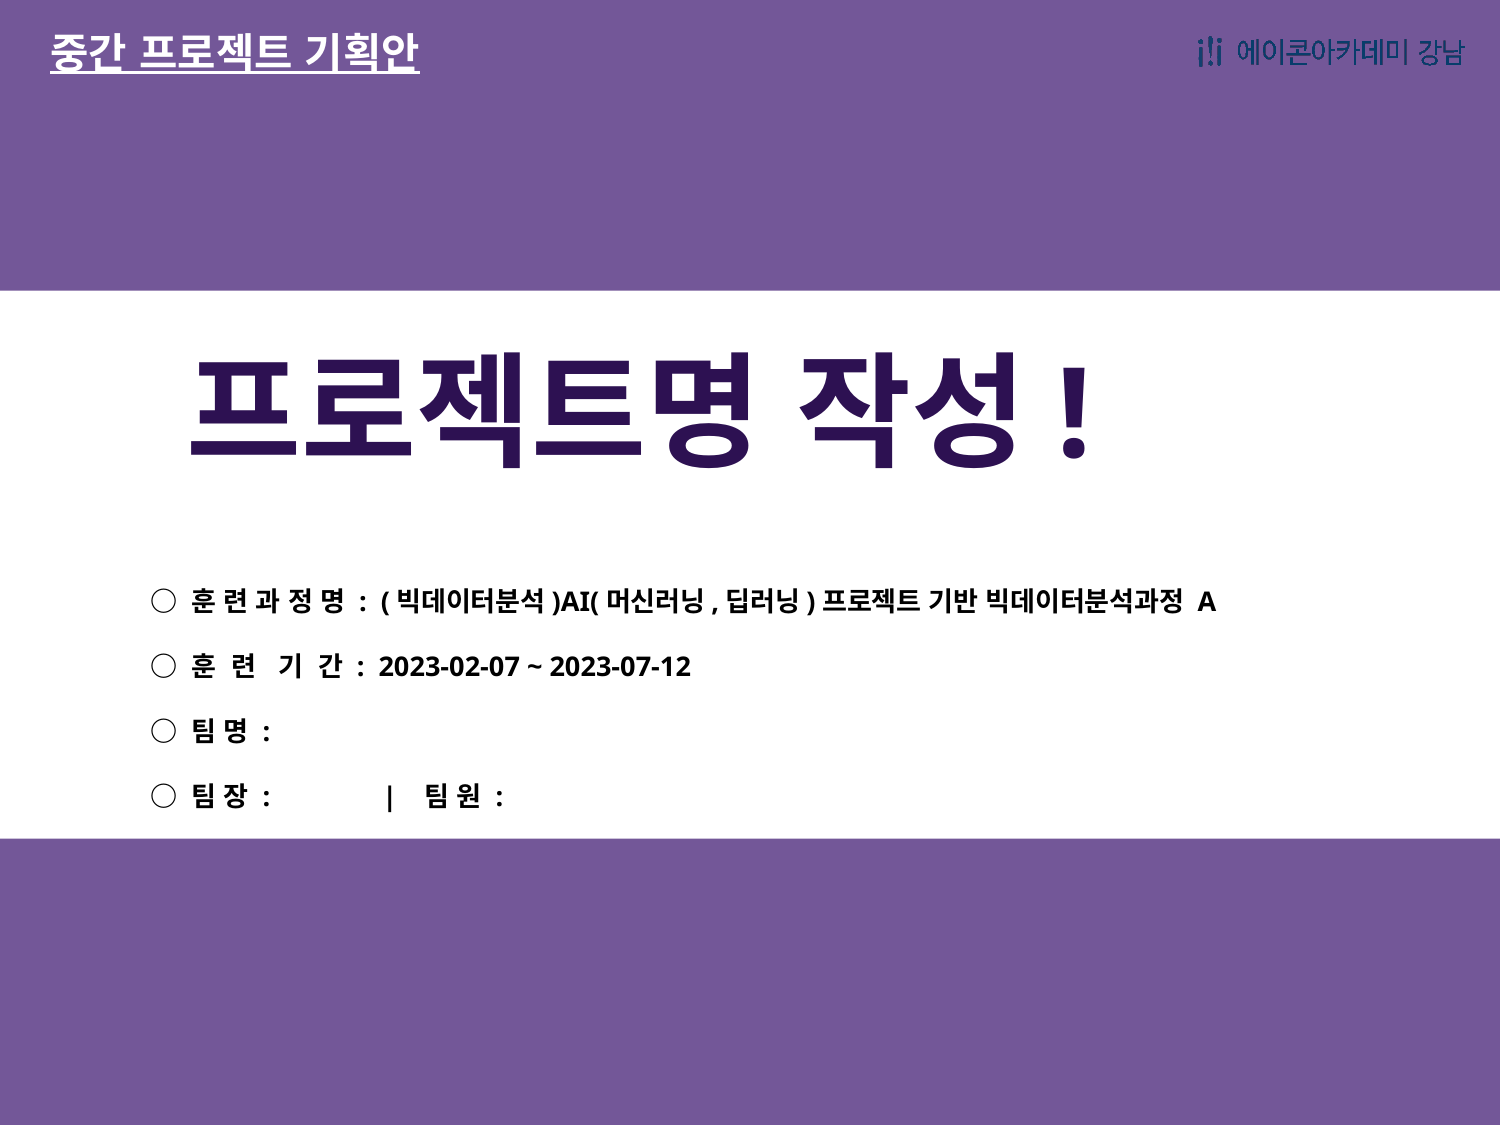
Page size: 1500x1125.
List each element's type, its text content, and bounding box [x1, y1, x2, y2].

text_box 프로젝트명 작성! [171, 324, 1329, 490]
text_box [0, 0, 1500, 293]
text_box [0, 837, 1500, 1125]
text_box ○ 훈 련 과 정 명 : (빅데이터분석)AI(머신러닝,딥러닝)프로젝트 기반 빅데이터분석과정 A ○ 훈 련 기 간 : 2023-02-07 ~ 2023-07-12 ○ 팀 명 : ○ 팀 장 : | 팀 원 : [135, 544, 1365, 820]
text_box 중간 프로젝트 기획안 [35, 19, 436, 84]
picture [1198, 36, 1465, 67]
